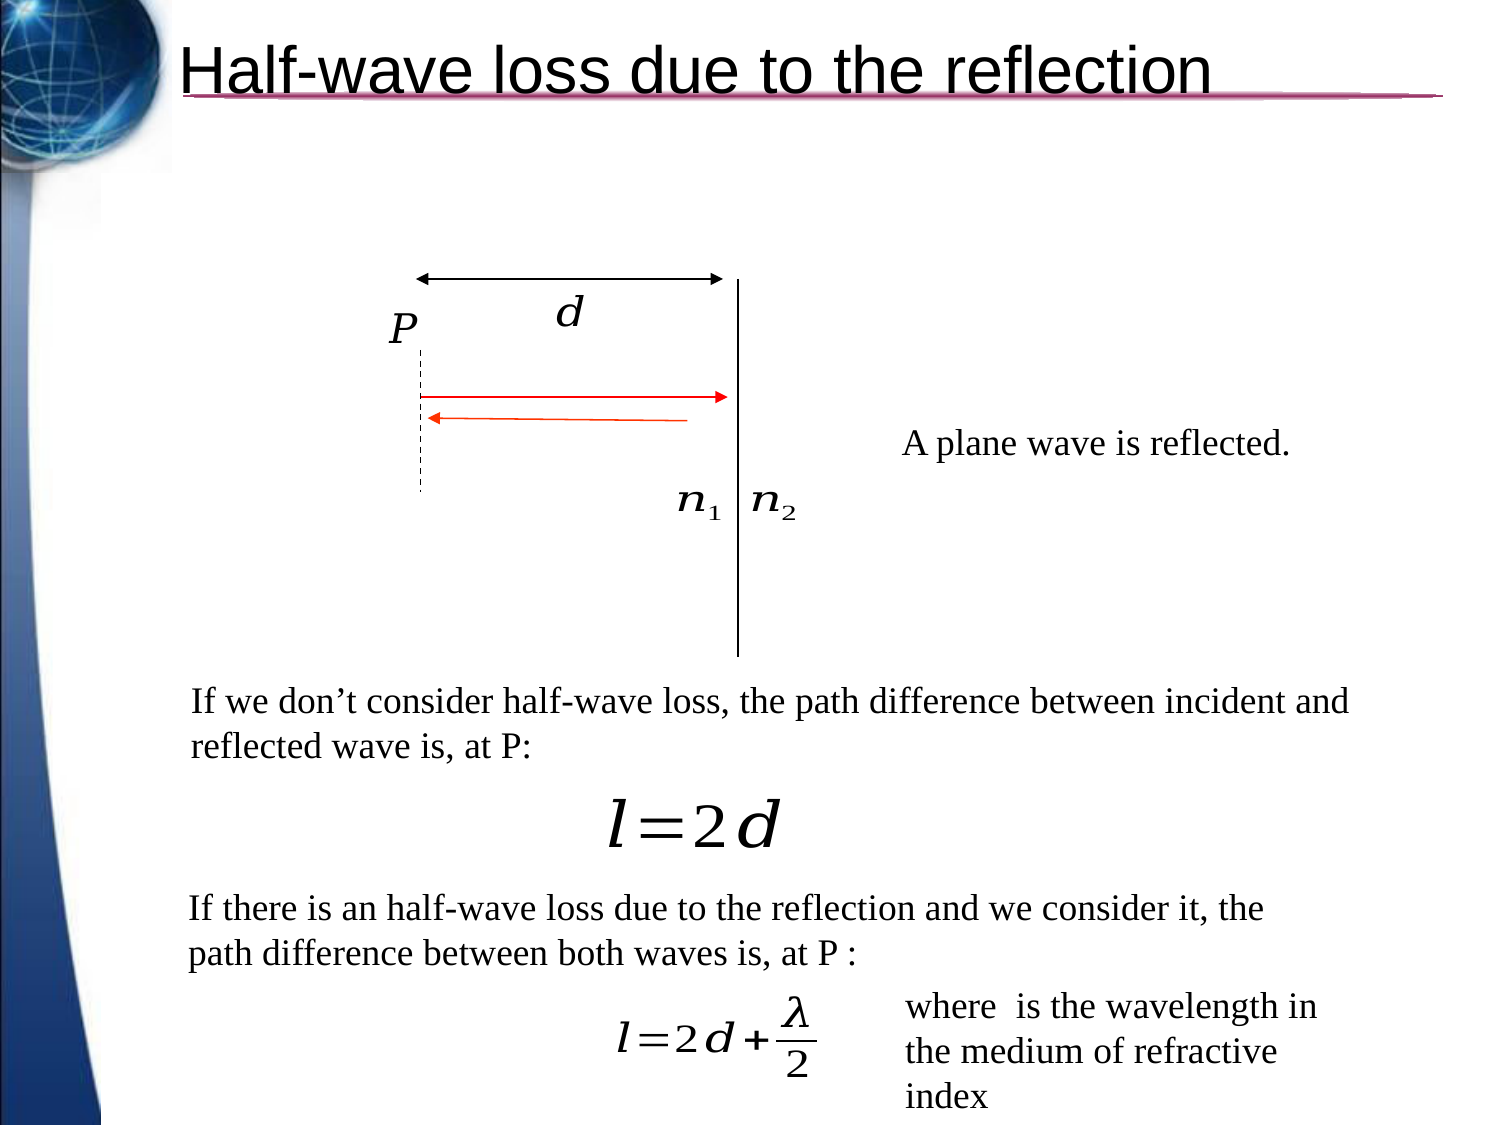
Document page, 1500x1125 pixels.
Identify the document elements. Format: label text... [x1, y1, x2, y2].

picture [0, 0, 172, 1125]
slide_number [1104, 1022, 1455, 1092]
title Half-wave loss due to the reflection [21, 19, 1372, 207]
text_box A plane wave is reflected. [886, 410, 1317, 470]
text_box If there is an half-wave loss due to the reflection and we consider it, the path difference between both waves is, at P : [173, 875, 1355, 981]
text_box If we don’t consider half-wave loss, the path difference between incident and reflected wave is, at P: [176, 669, 1420, 774]
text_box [427, 417, 688, 421]
